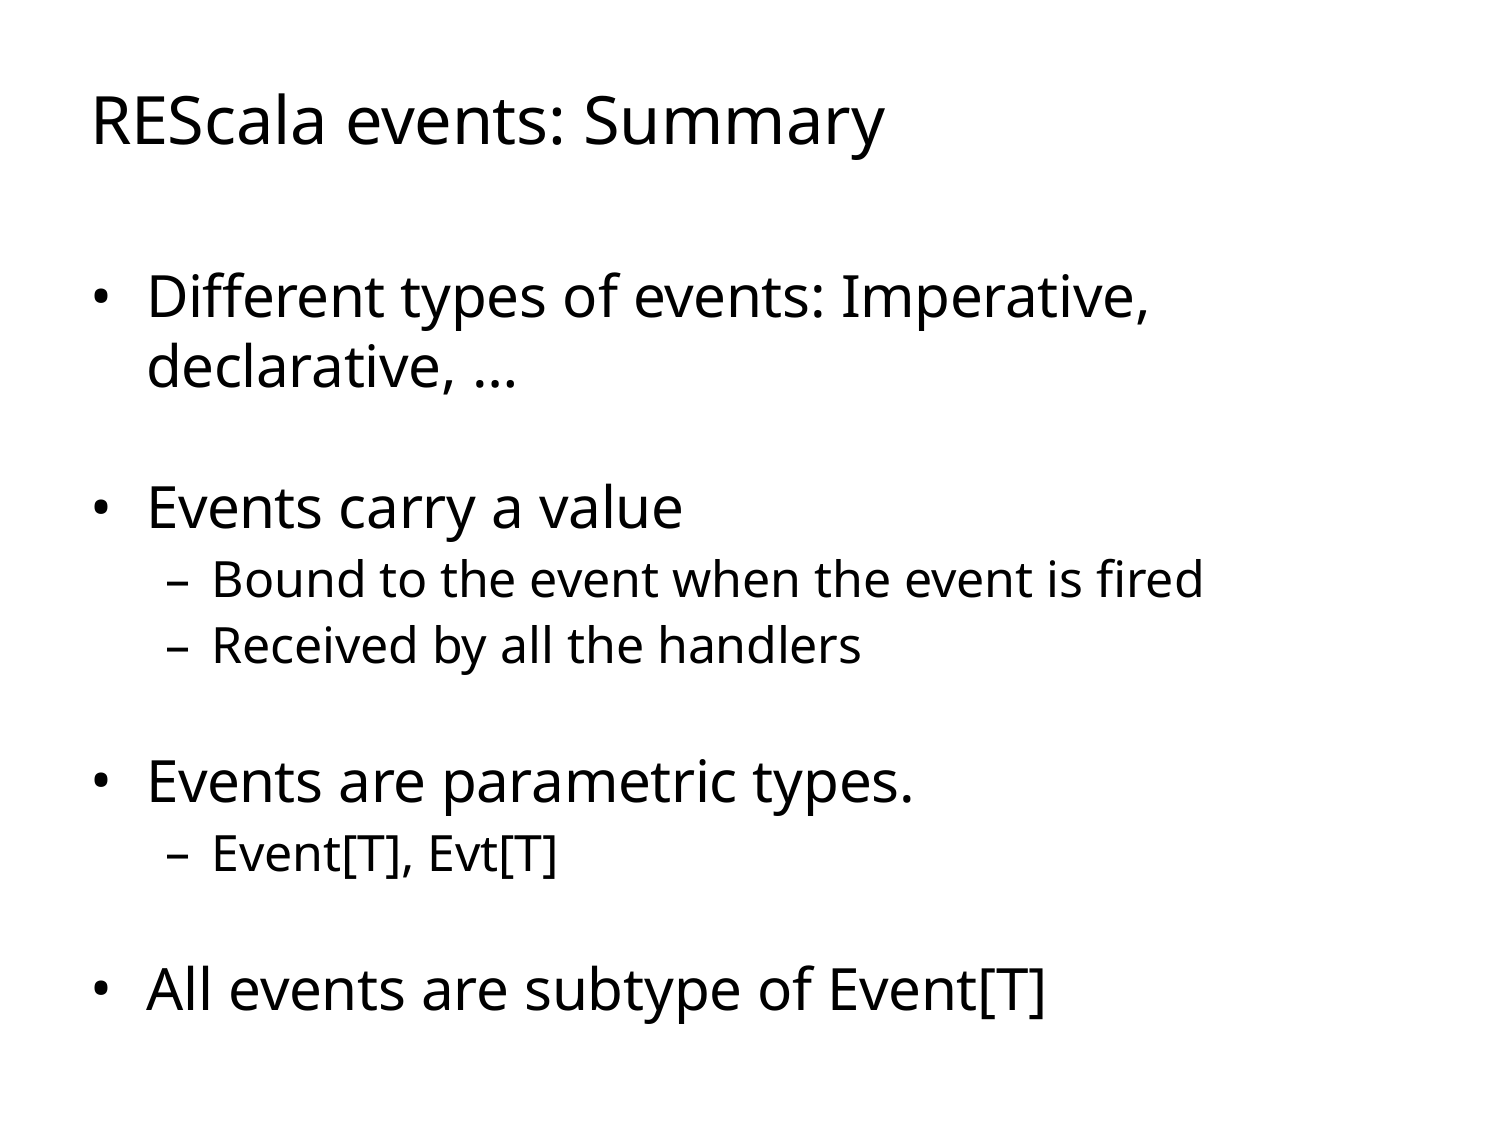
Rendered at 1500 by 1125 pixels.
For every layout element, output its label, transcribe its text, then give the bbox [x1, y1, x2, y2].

text_box Different types of events: Imperative, declarative, … Events carry a value Bound to the event when the event is fired Received by all the handlers Events are parametric types. Event[T], Evt[T] All events are subtype of Event[T] [87, 257, 1371, 1023]
title REScala events: Summary [87, 76, 1227, 257]
